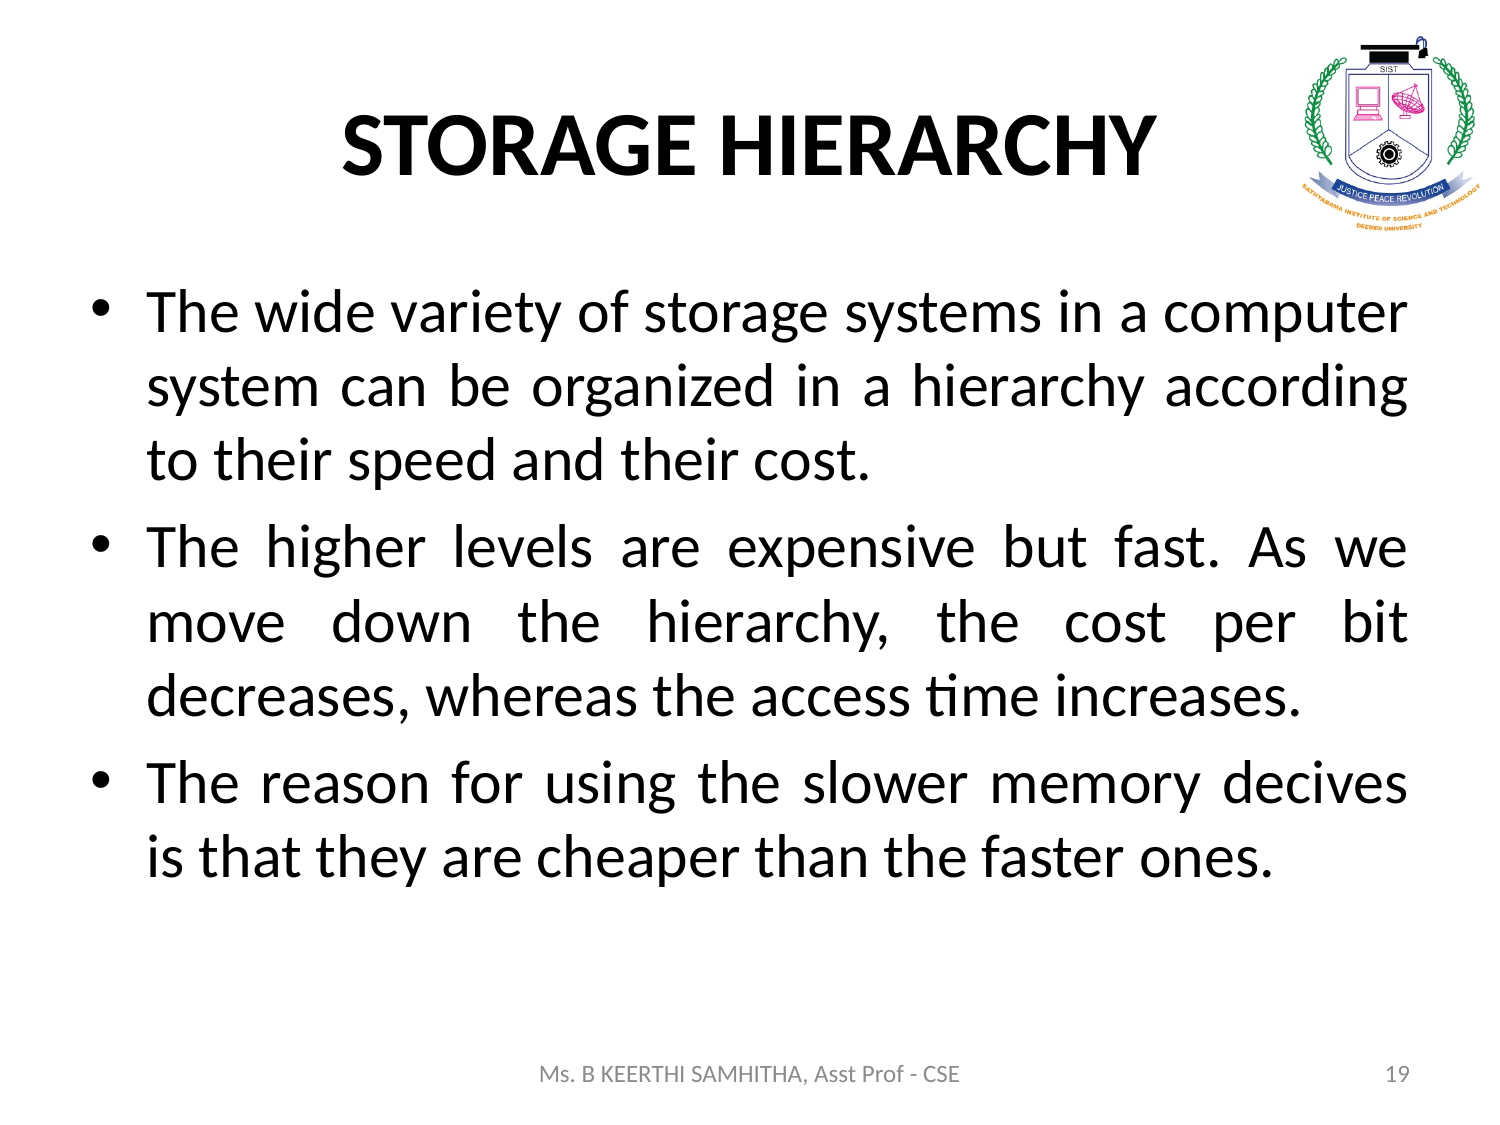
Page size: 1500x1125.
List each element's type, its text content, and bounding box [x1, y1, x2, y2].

picture [1280, 30, 1500, 251]
footer Ms. B KEERTHI SAMHITHA, Asst Prof - CSE [512, 1042, 988, 1103]
title STORAGE HIERARCHY [75, 45, 1425, 233]
slide_number 19 [1074, 1042, 1425, 1103]
list The wide variety of storage systems in a computer system can be organized in a hierarchy according to their speed and their cost. The higher levels are expensive but fast. As we move down the hierarchy, the cost per bit decreases, whereas the access time increases. The reason for using the slower memory decives is that they are cheaper than the faster ones. [75, 262, 1425, 1005]
